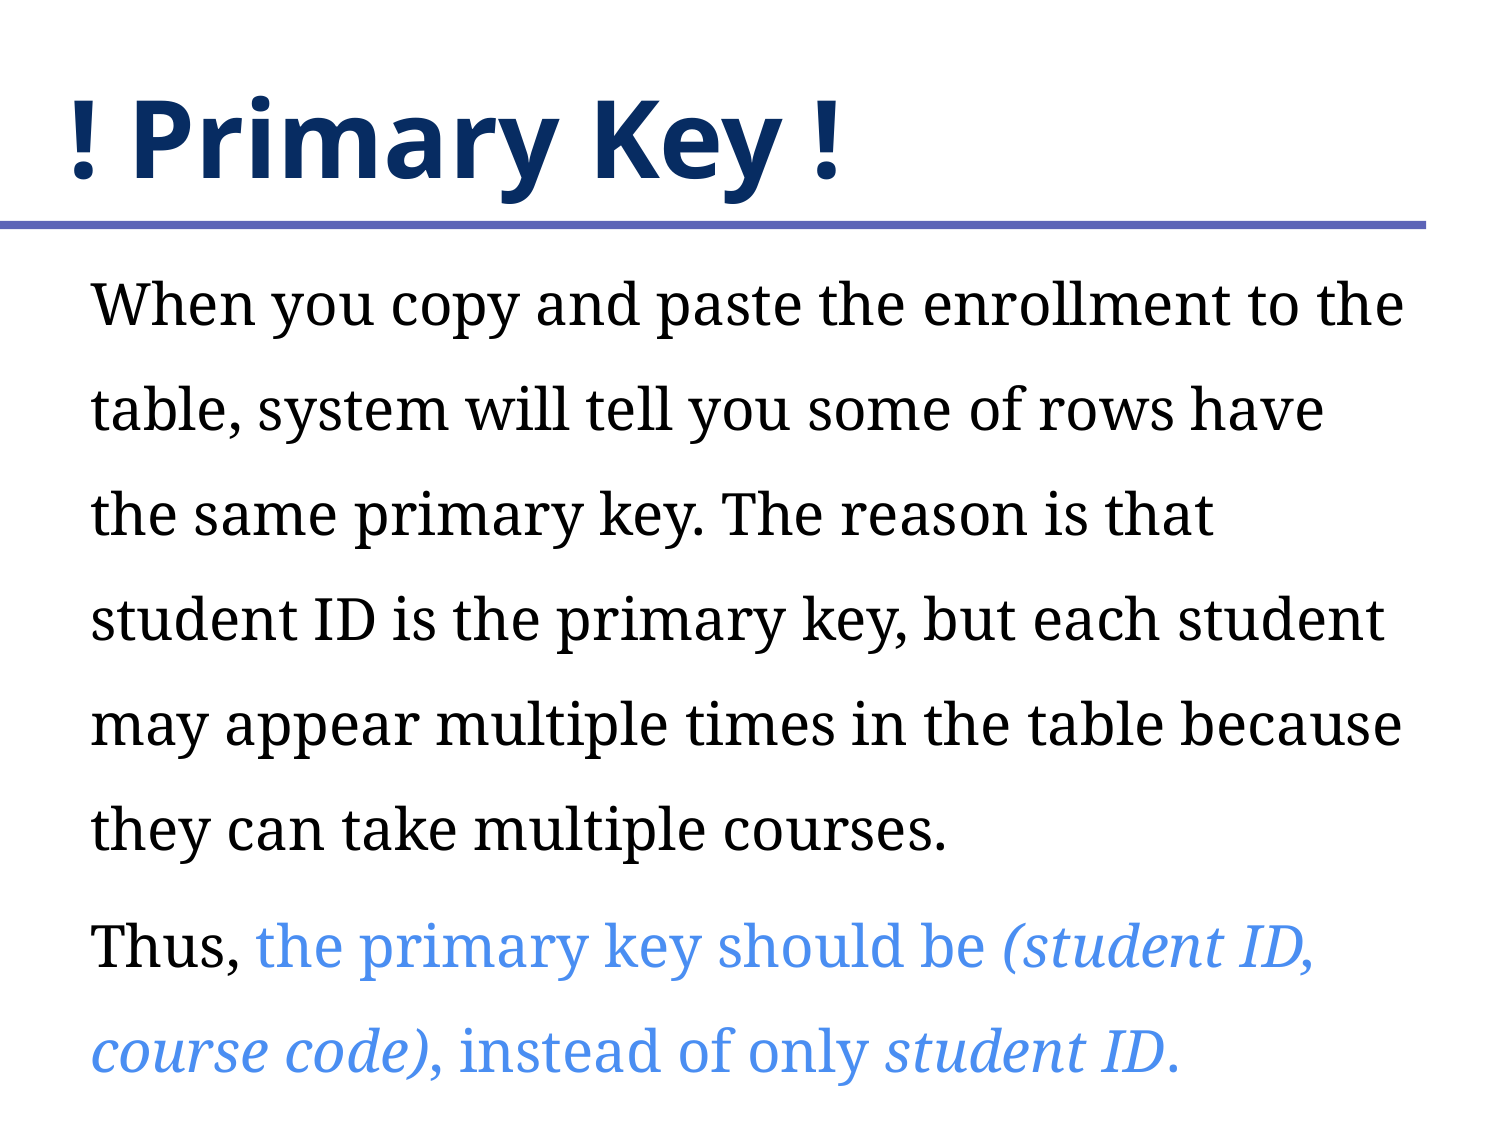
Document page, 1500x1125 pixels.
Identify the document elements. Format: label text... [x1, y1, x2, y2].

title ! Primary Key ! [53, 90, 1404, 209]
list When you copy and paste the enrollment to the table, system will tell you some of rows have the same primary key. The reason is that student ID is the primary key, but each student may appear multiple times in the table because they can take multiple courses. Thus, the primary key should be (student ID, course code), instead of only student ID. [75, 224, 1425, 968]
